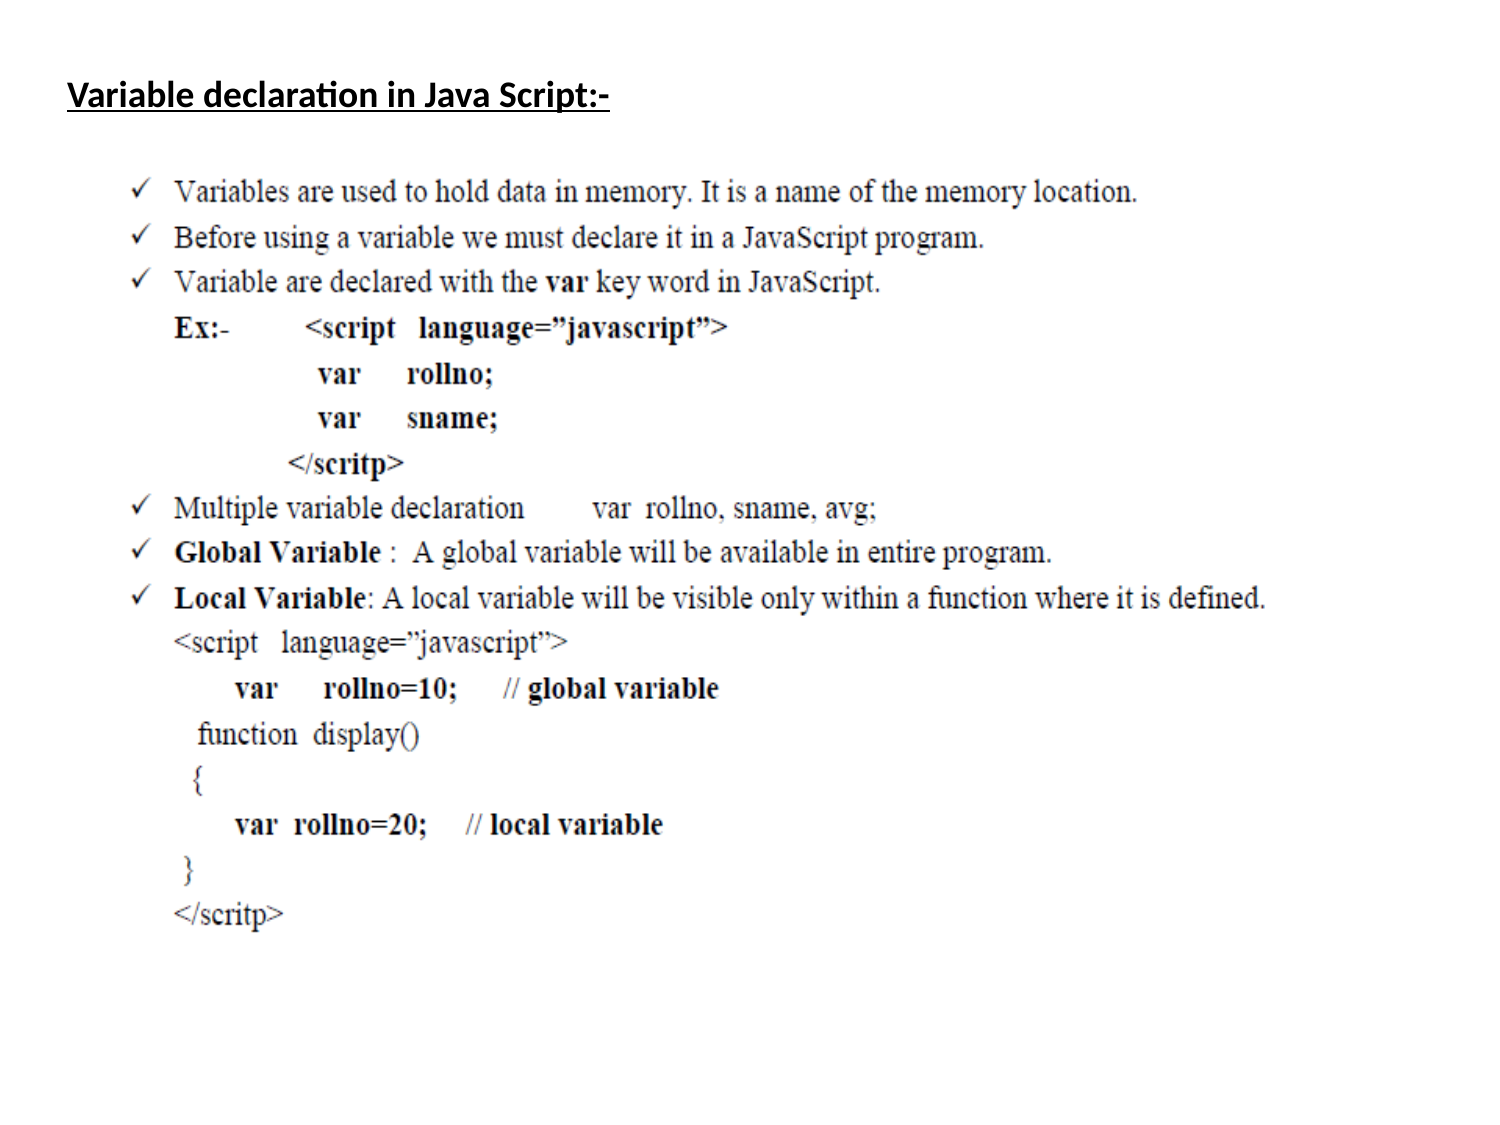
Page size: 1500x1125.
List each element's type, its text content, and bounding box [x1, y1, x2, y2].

picture [124, 174, 1315, 951]
text_box Variable declaration in Java Script:- [52, 62, 626, 123]
